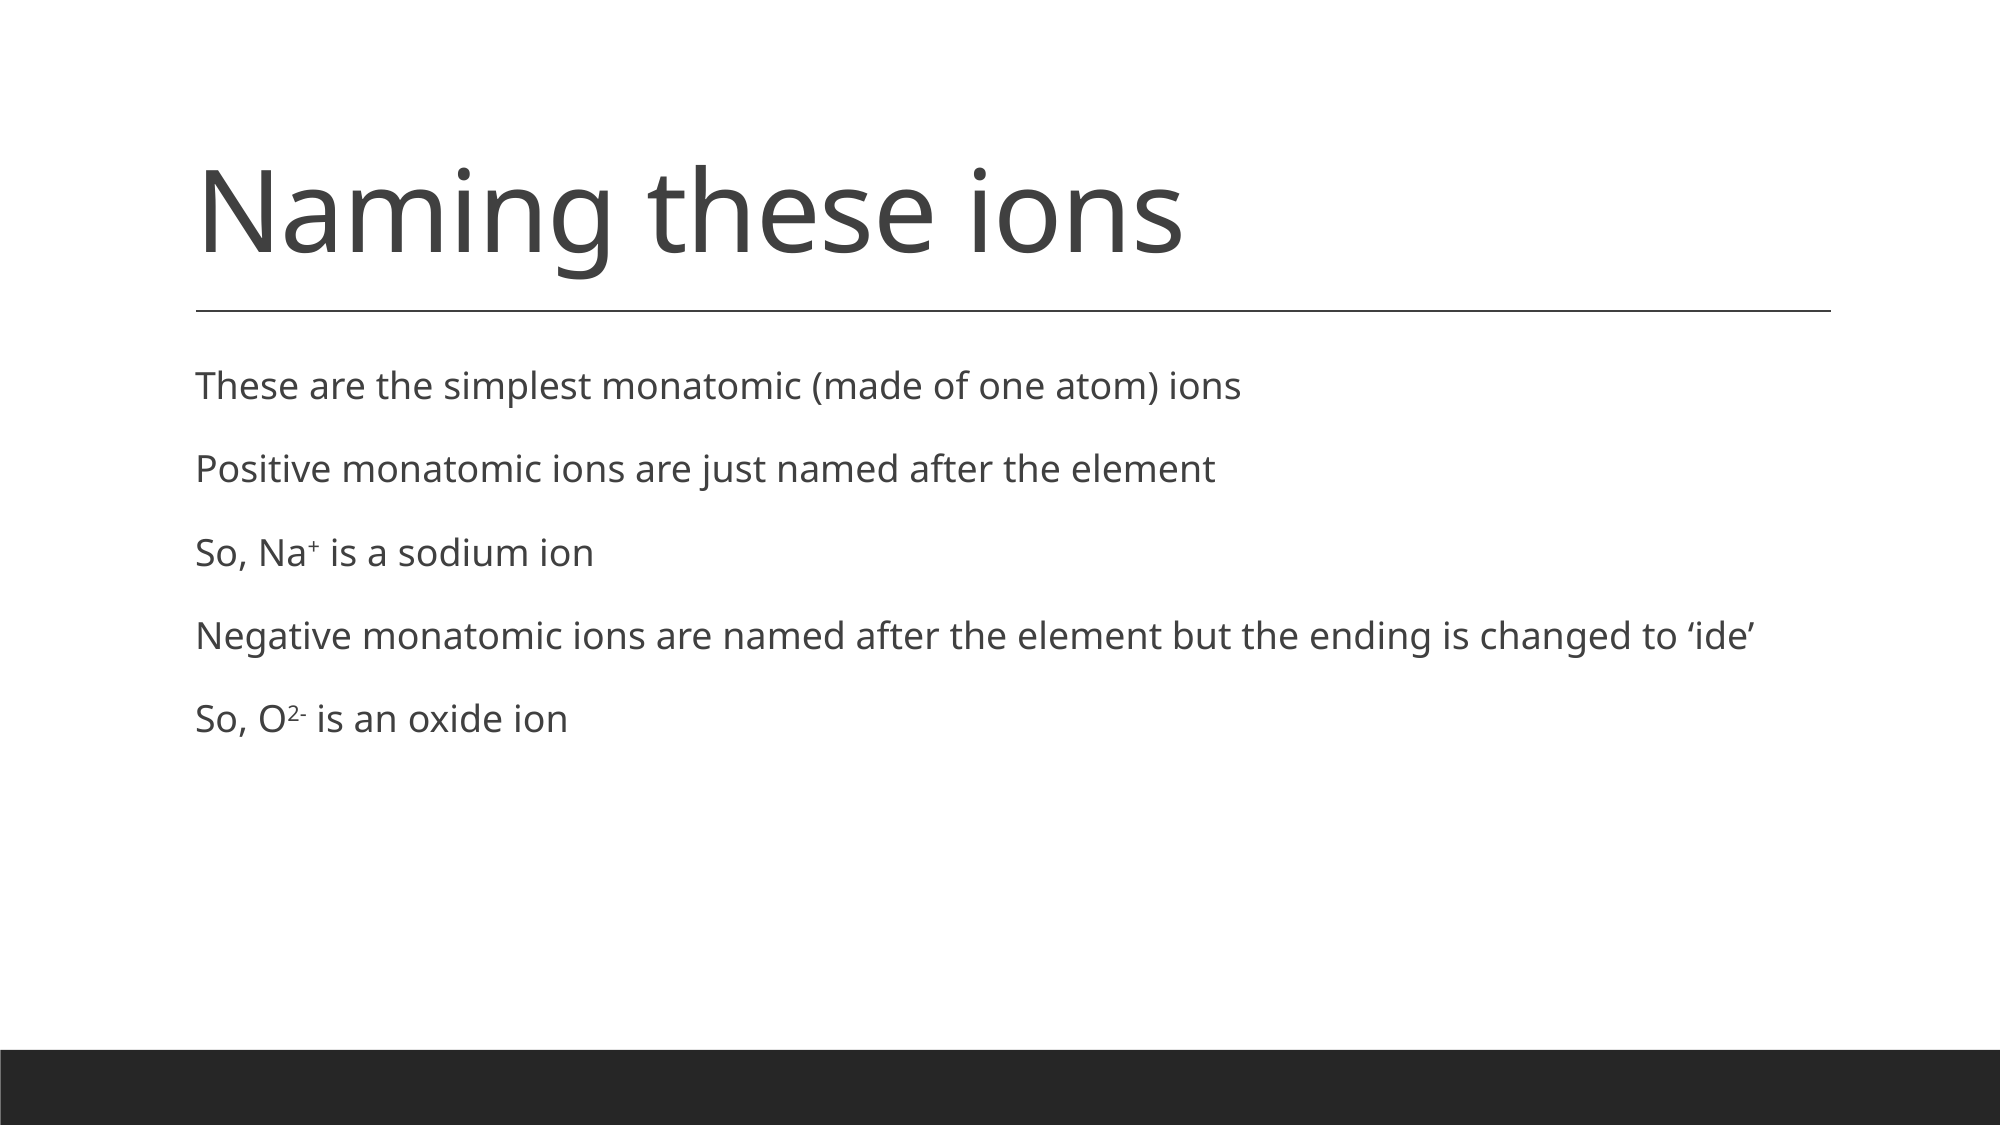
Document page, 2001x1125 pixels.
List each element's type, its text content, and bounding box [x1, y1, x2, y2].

list These are the simplest monatomic (made of one atom) ions Positive monatomic ions are just named after the element So, Na+ is a sodium ion Negative monatomic ions are named after the element but the ending is changed to ‘ide’ So, O2- is an oxide ion [180, 345, 1830, 963]
title Naming these ions [180, 47, 1830, 285]
